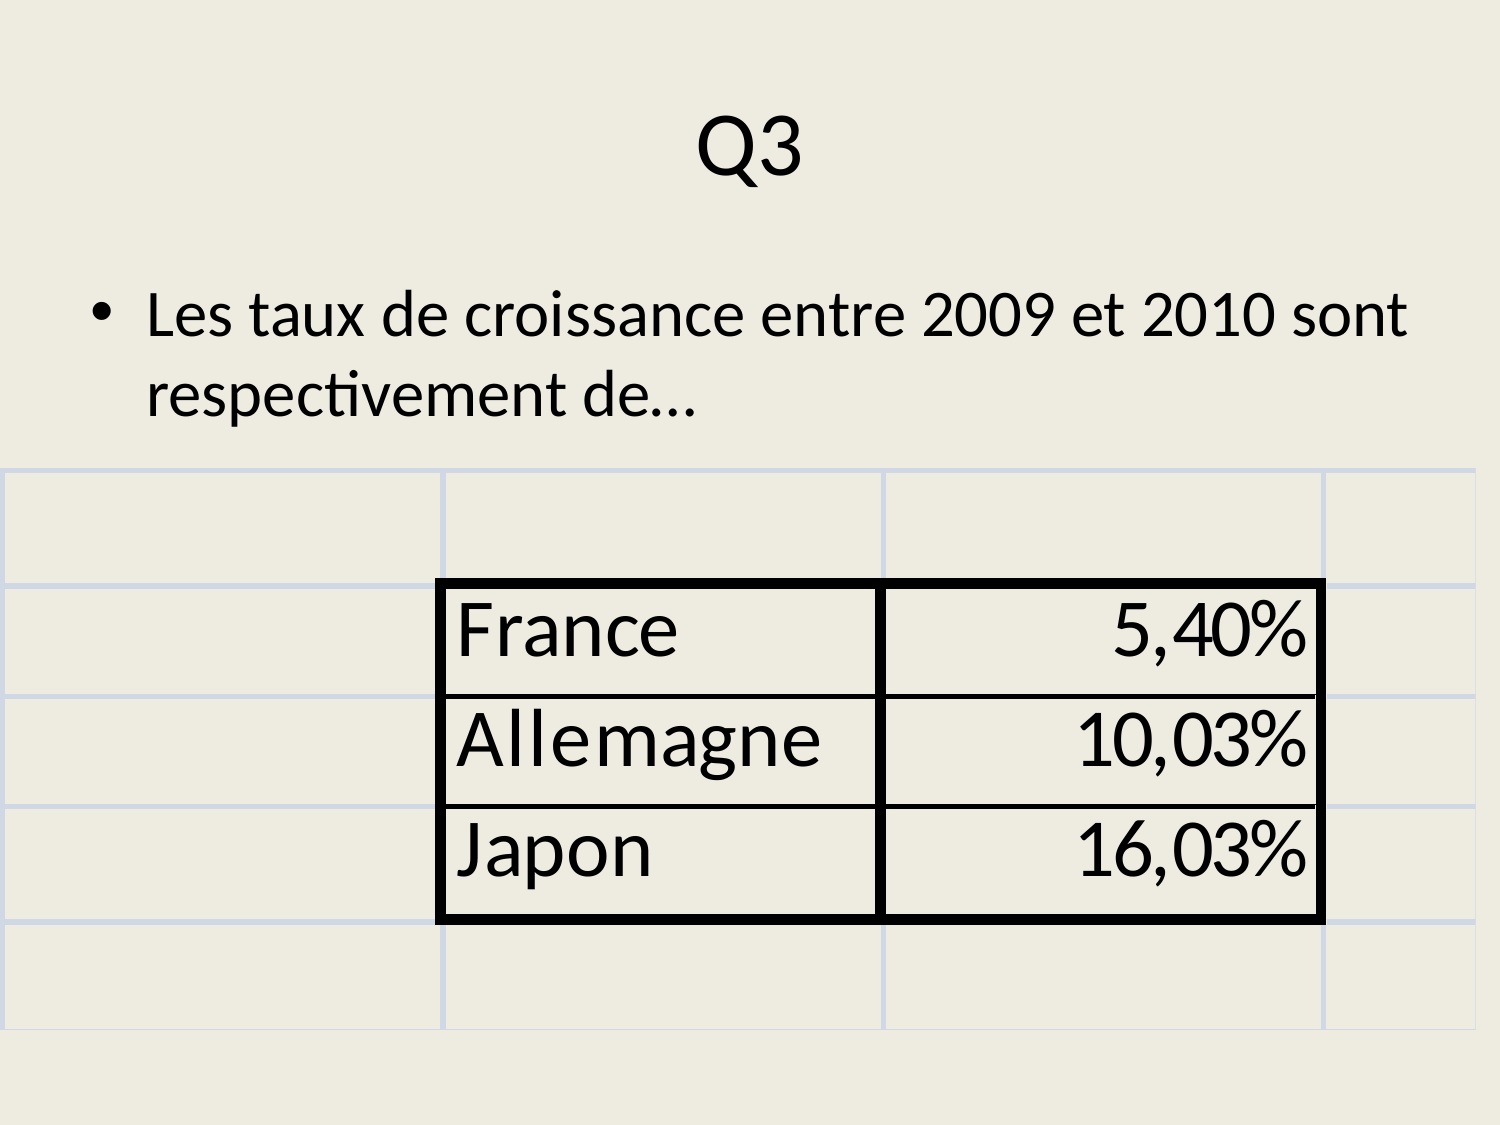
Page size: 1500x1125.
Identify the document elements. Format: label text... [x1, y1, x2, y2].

title Q3 [75, 45, 1425, 233]
list Les taux de croissance entre 2009 et 2010 sont respectivement de… [75, 262, 1425, 466]
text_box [0, 467, 1482, 1036]
